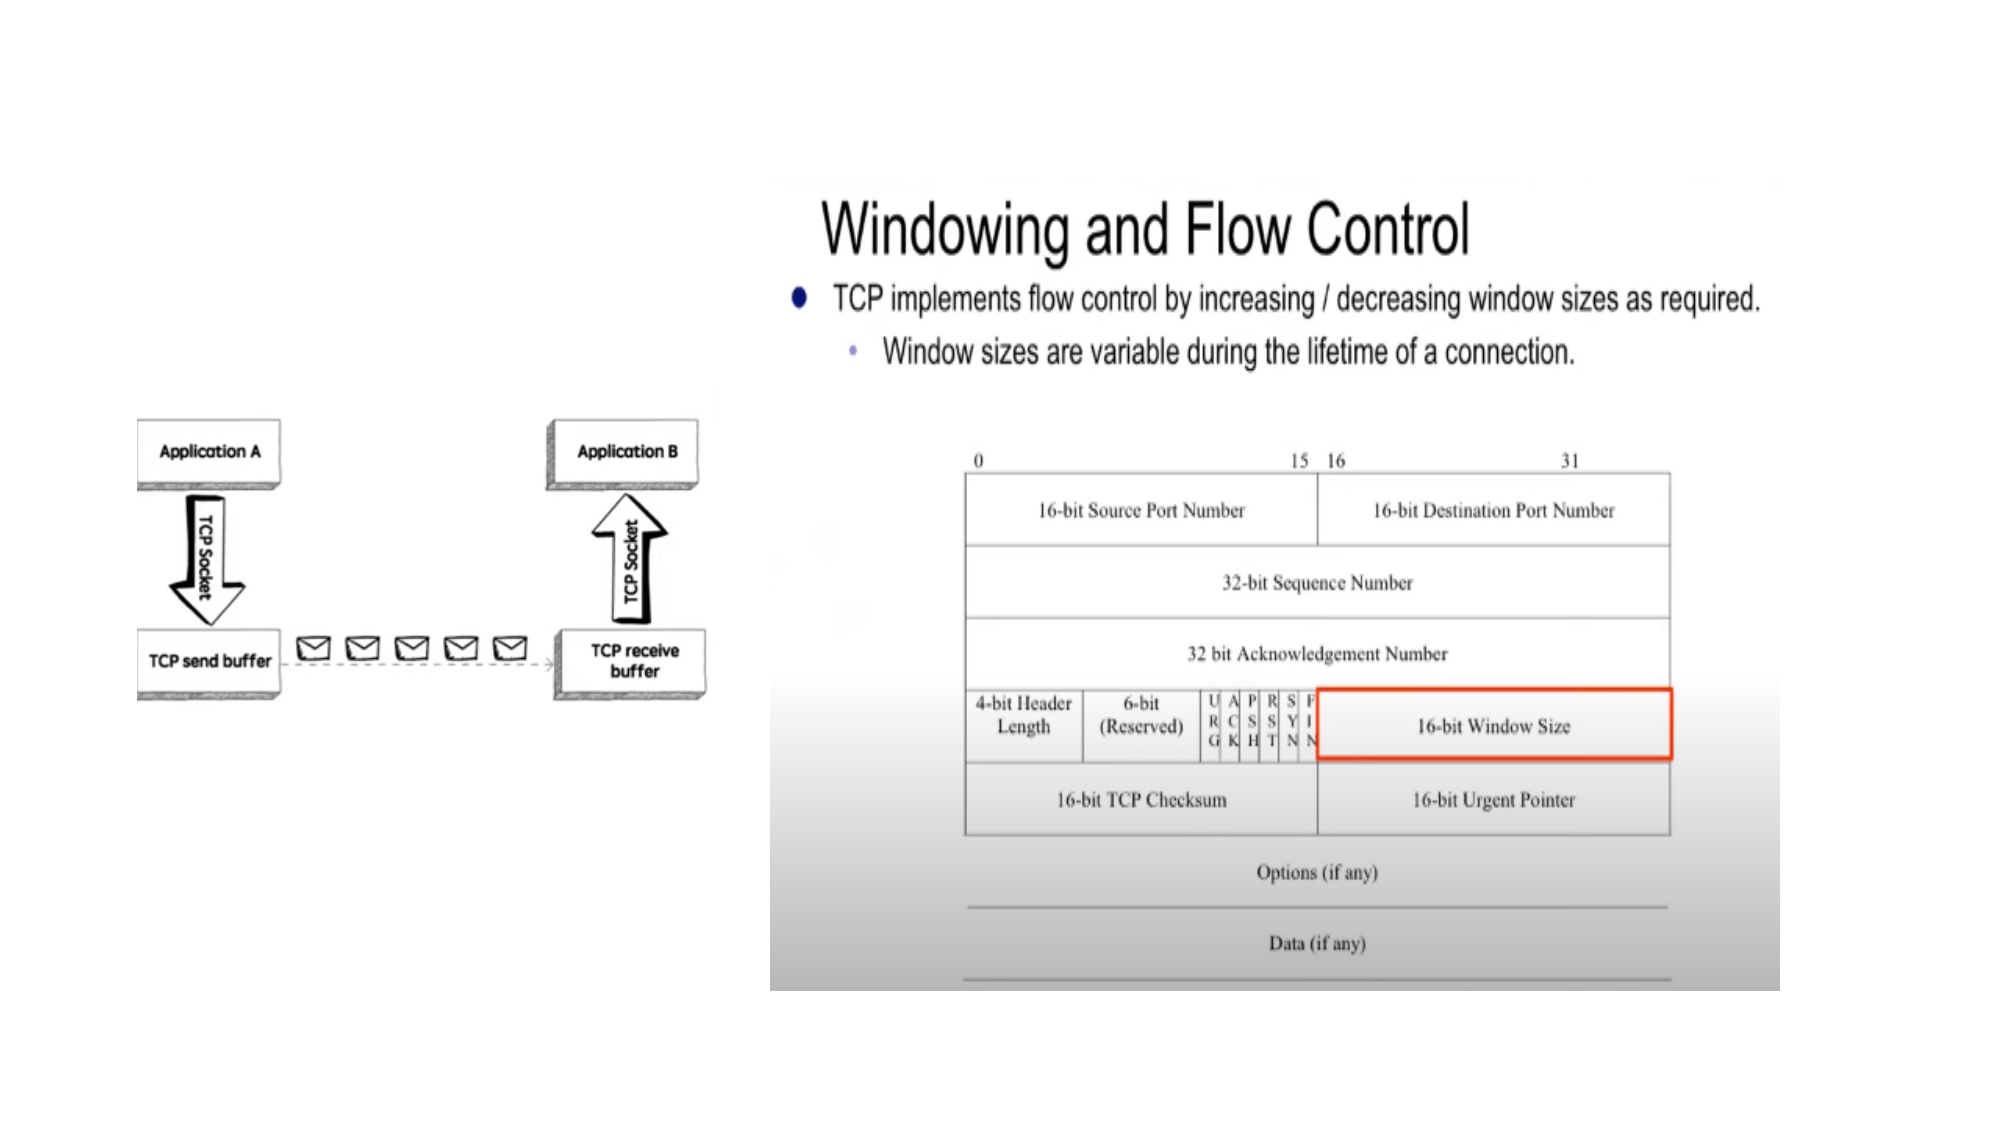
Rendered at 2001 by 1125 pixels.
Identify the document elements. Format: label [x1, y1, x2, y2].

list [137, 381, 715, 741]
picture [770, 179, 1780, 991]
